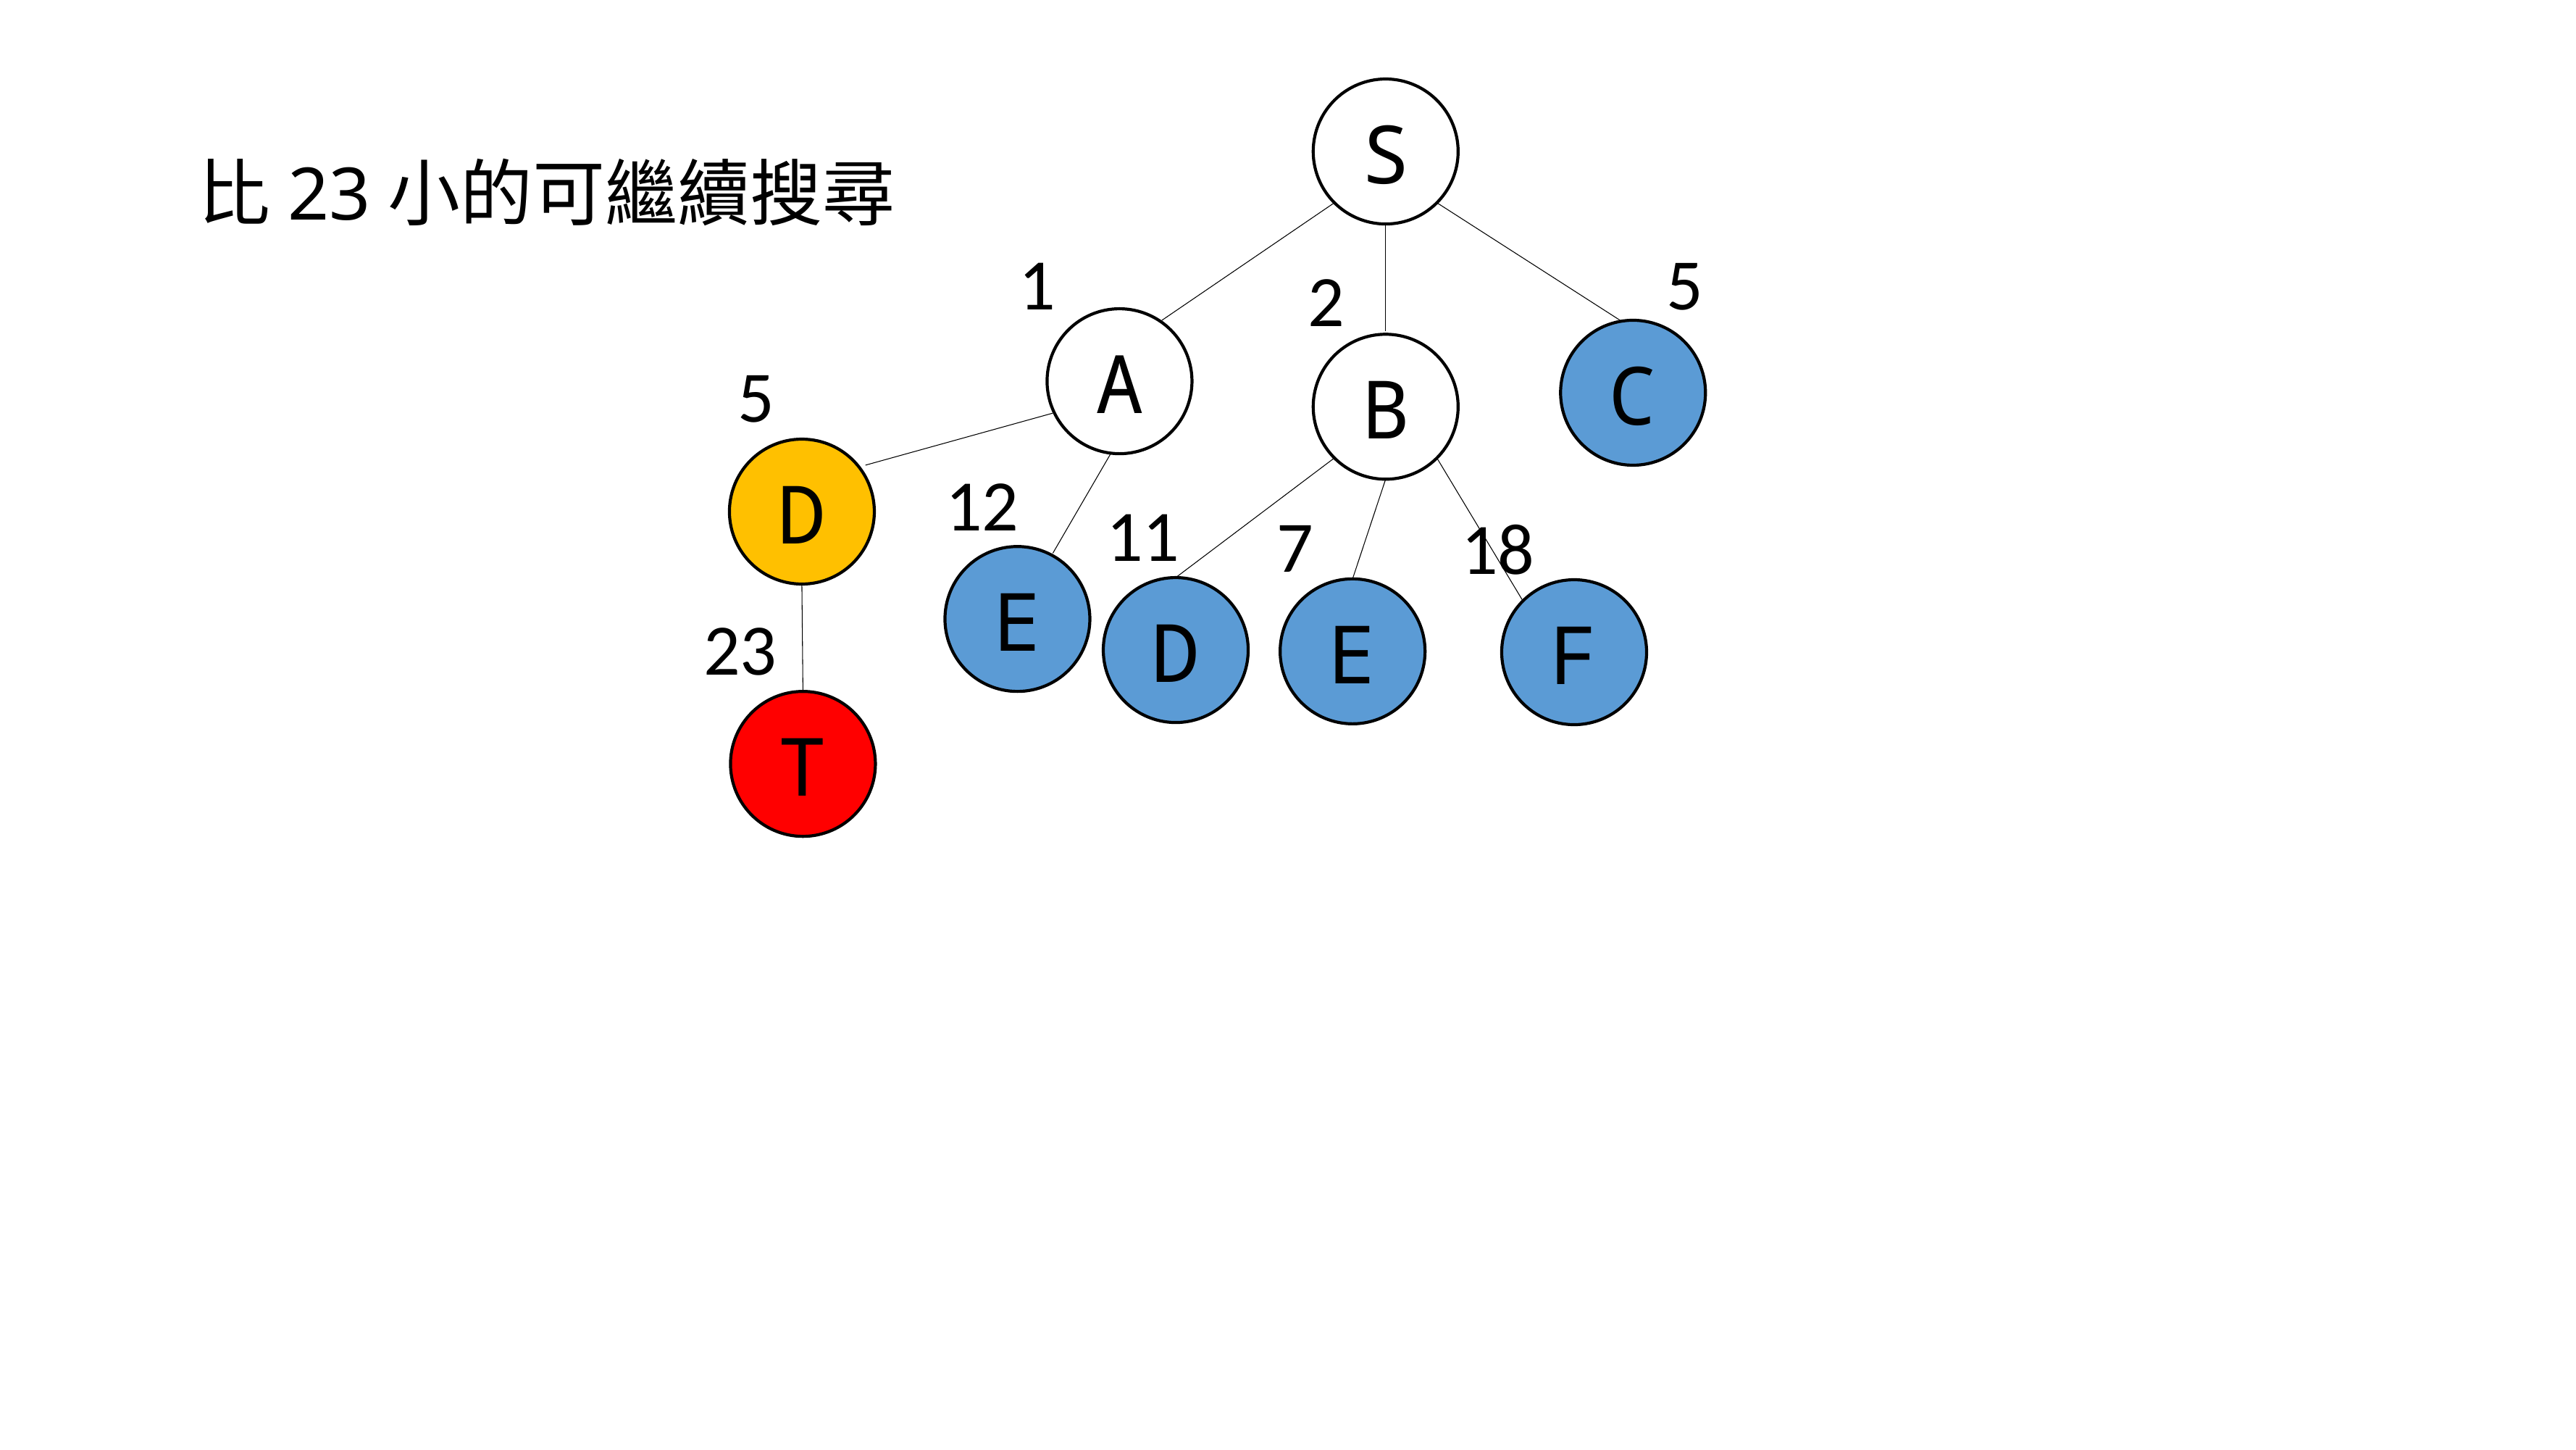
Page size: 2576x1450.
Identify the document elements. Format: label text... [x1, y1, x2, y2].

text_box 5 [1655, 231, 1758, 330]
text_box 23 [693, 597, 832, 695]
text_box 5 [727, 343, 866, 442]
text_box 2 [1297, 249, 1400, 346]
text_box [1437, 457, 1523, 601]
text_box 1 [1008, 231, 1111, 330]
text_box 11 [1095, 483, 1234, 581]
text_box S [1312, 78, 1459, 225]
text_box A [1046, 308, 1193, 455]
text_box T [729, 695, 877, 838]
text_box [1437, 202, 1621, 320]
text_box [1176, 457, 1335, 578]
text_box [865, 413, 1053, 465]
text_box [1161, 202, 1335, 320]
text_box C [1560, 319, 1707, 467]
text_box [1053, 454, 1111, 554]
text_box 7 [1266, 493, 1405, 592]
text_box 比23小的可繼續搜尋 [117, 142, 975, 241]
text_box F [1500, 580, 1648, 726]
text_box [1352, 479, 1386, 579]
text_box E [1279, 592, 1426, 725]
text_box B [1312, 335, 1459, 480]
text_box D [1102, 581, 1250, 724]
text_box D [728, 442, 876, 586]
text_box E [944, 551, 1091, 693]
text_box 12 [934, 465, 1053, 551]
text_box 18 [1523, 496, 1589, 594]
